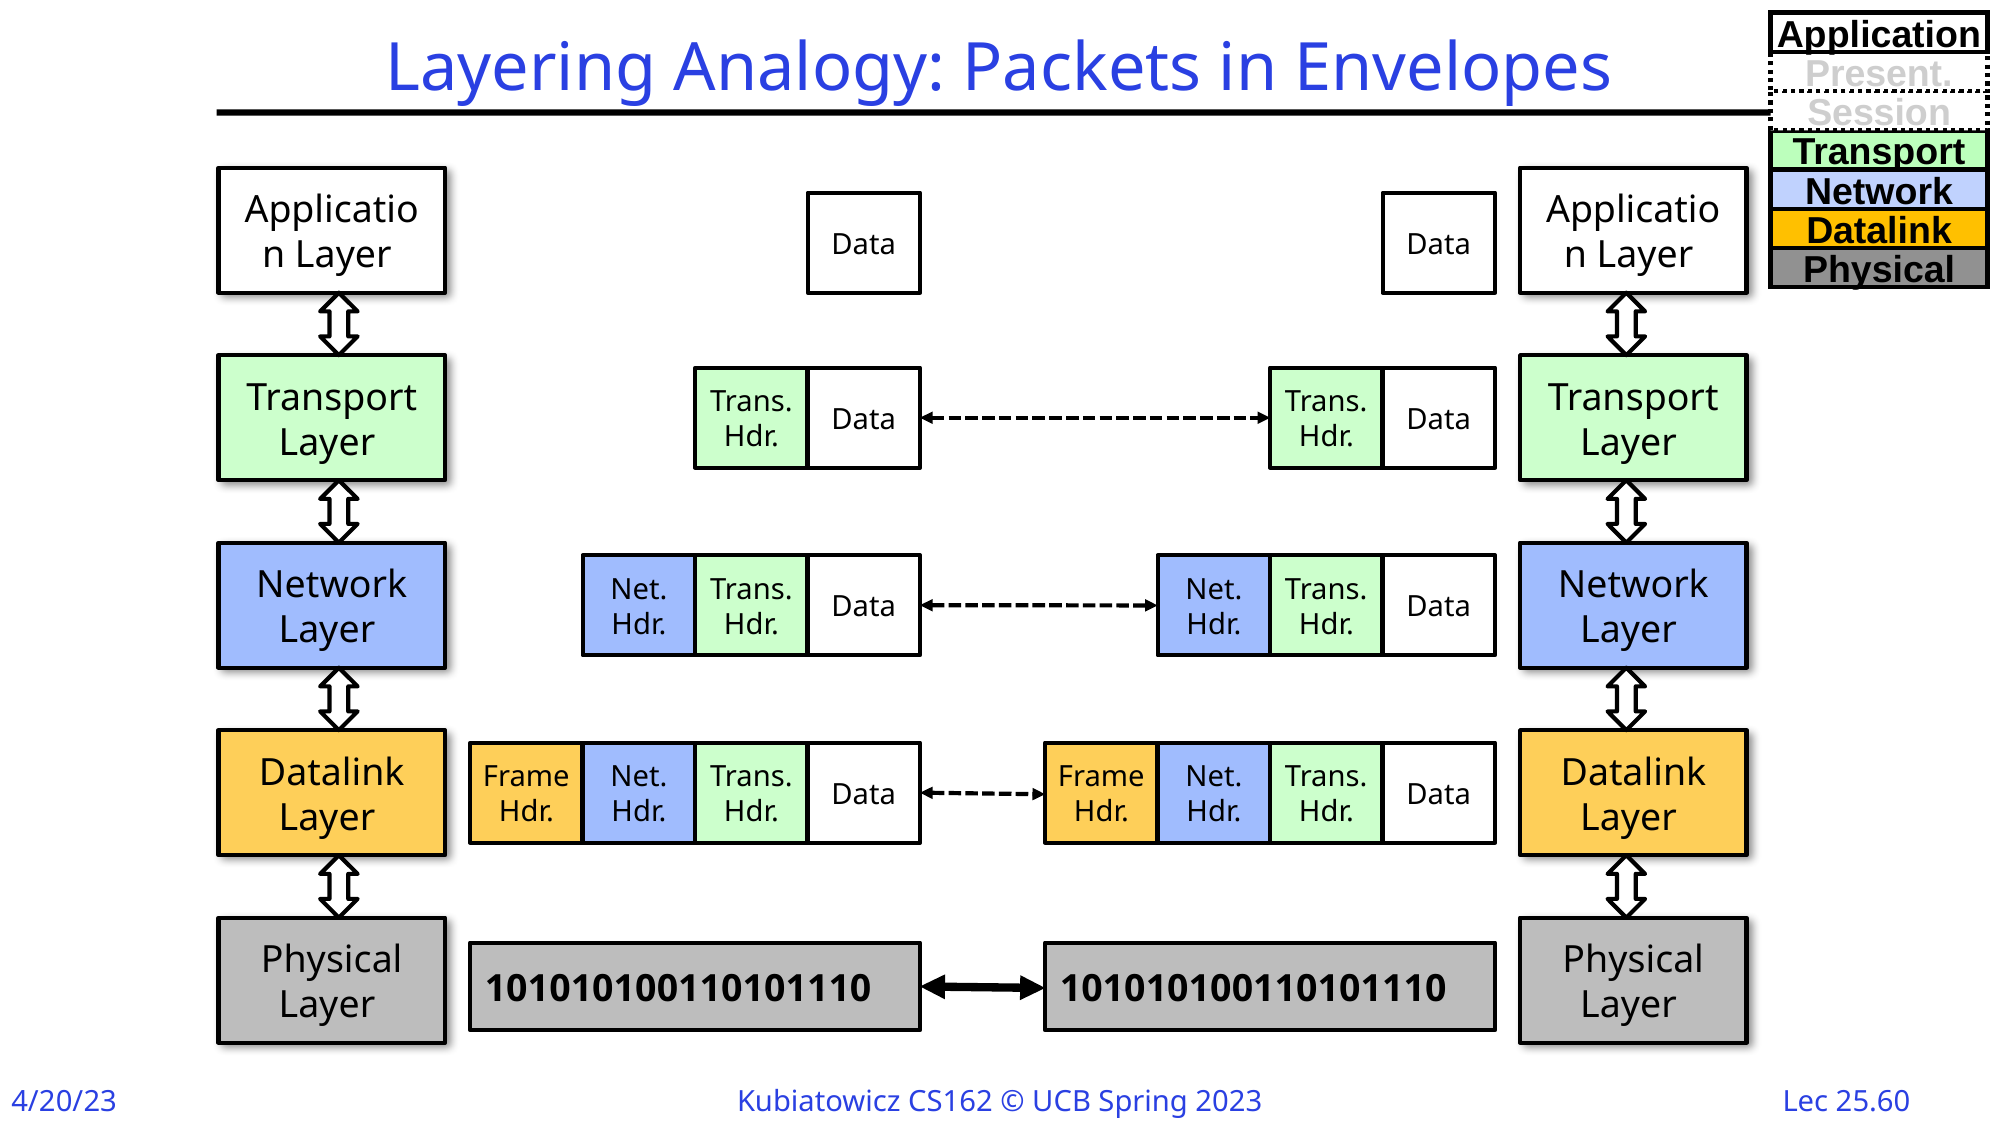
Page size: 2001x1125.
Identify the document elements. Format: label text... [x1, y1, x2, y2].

title Layering Analogy: Packets in Envelopes [216, 24, 1770, 113]
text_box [218, 738, 1747, 918]
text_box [218, 550, 1747, 731]
text_box Present. [1770, 52, 1988, 92]
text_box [218, 363, 1747, 543]
text_box Application [1770, 12, 1988, 52]
text_box Physical [1770, 248, 1988, 288]
text_box Network [1770, 169, 1988, 208]
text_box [218, 925, 1747, 1043]
text_box Datalink [1770, 208, 1988, 248]
text_box Transport [1770, 131, 1988, 169]
text_box Session [1770, 92, 1988, 131]
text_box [218, 167, 1747, 356]
